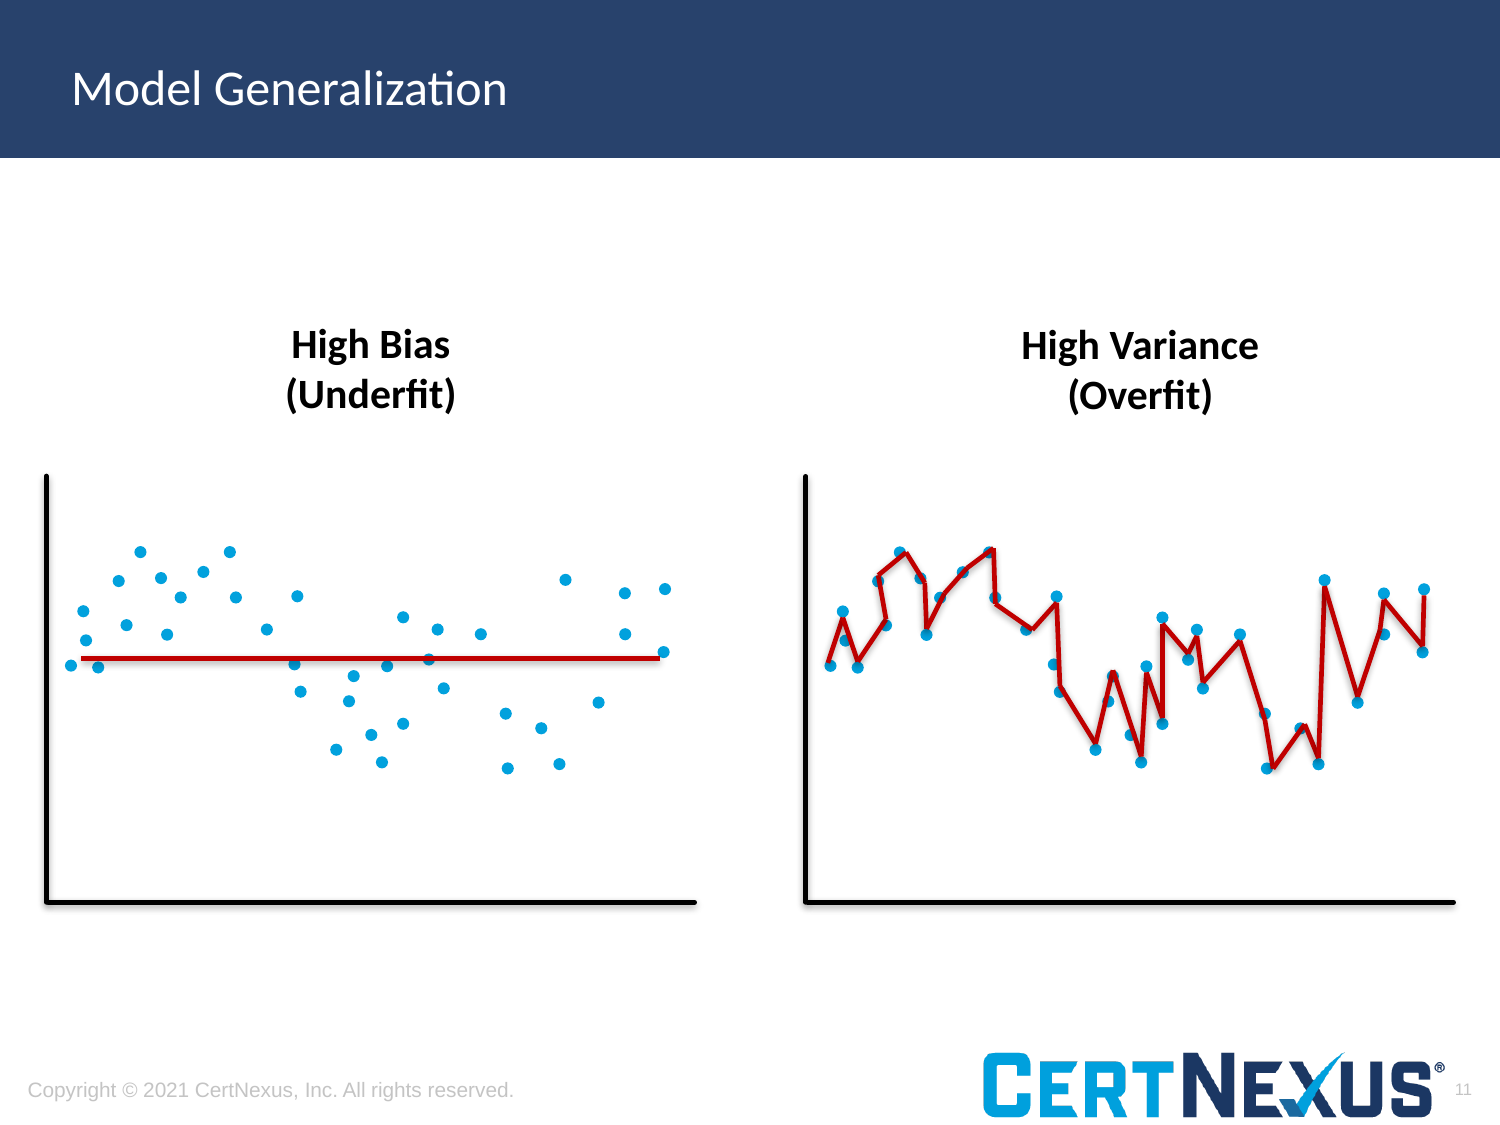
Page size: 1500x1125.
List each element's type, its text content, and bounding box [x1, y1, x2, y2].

title Model Generalization [56, 16, 1350, 155]
slide_number 11 [1137, 1058, 1488, 1119]
picture [967, 1023, 1458, 1125]
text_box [45, 309, 1454, 903]
